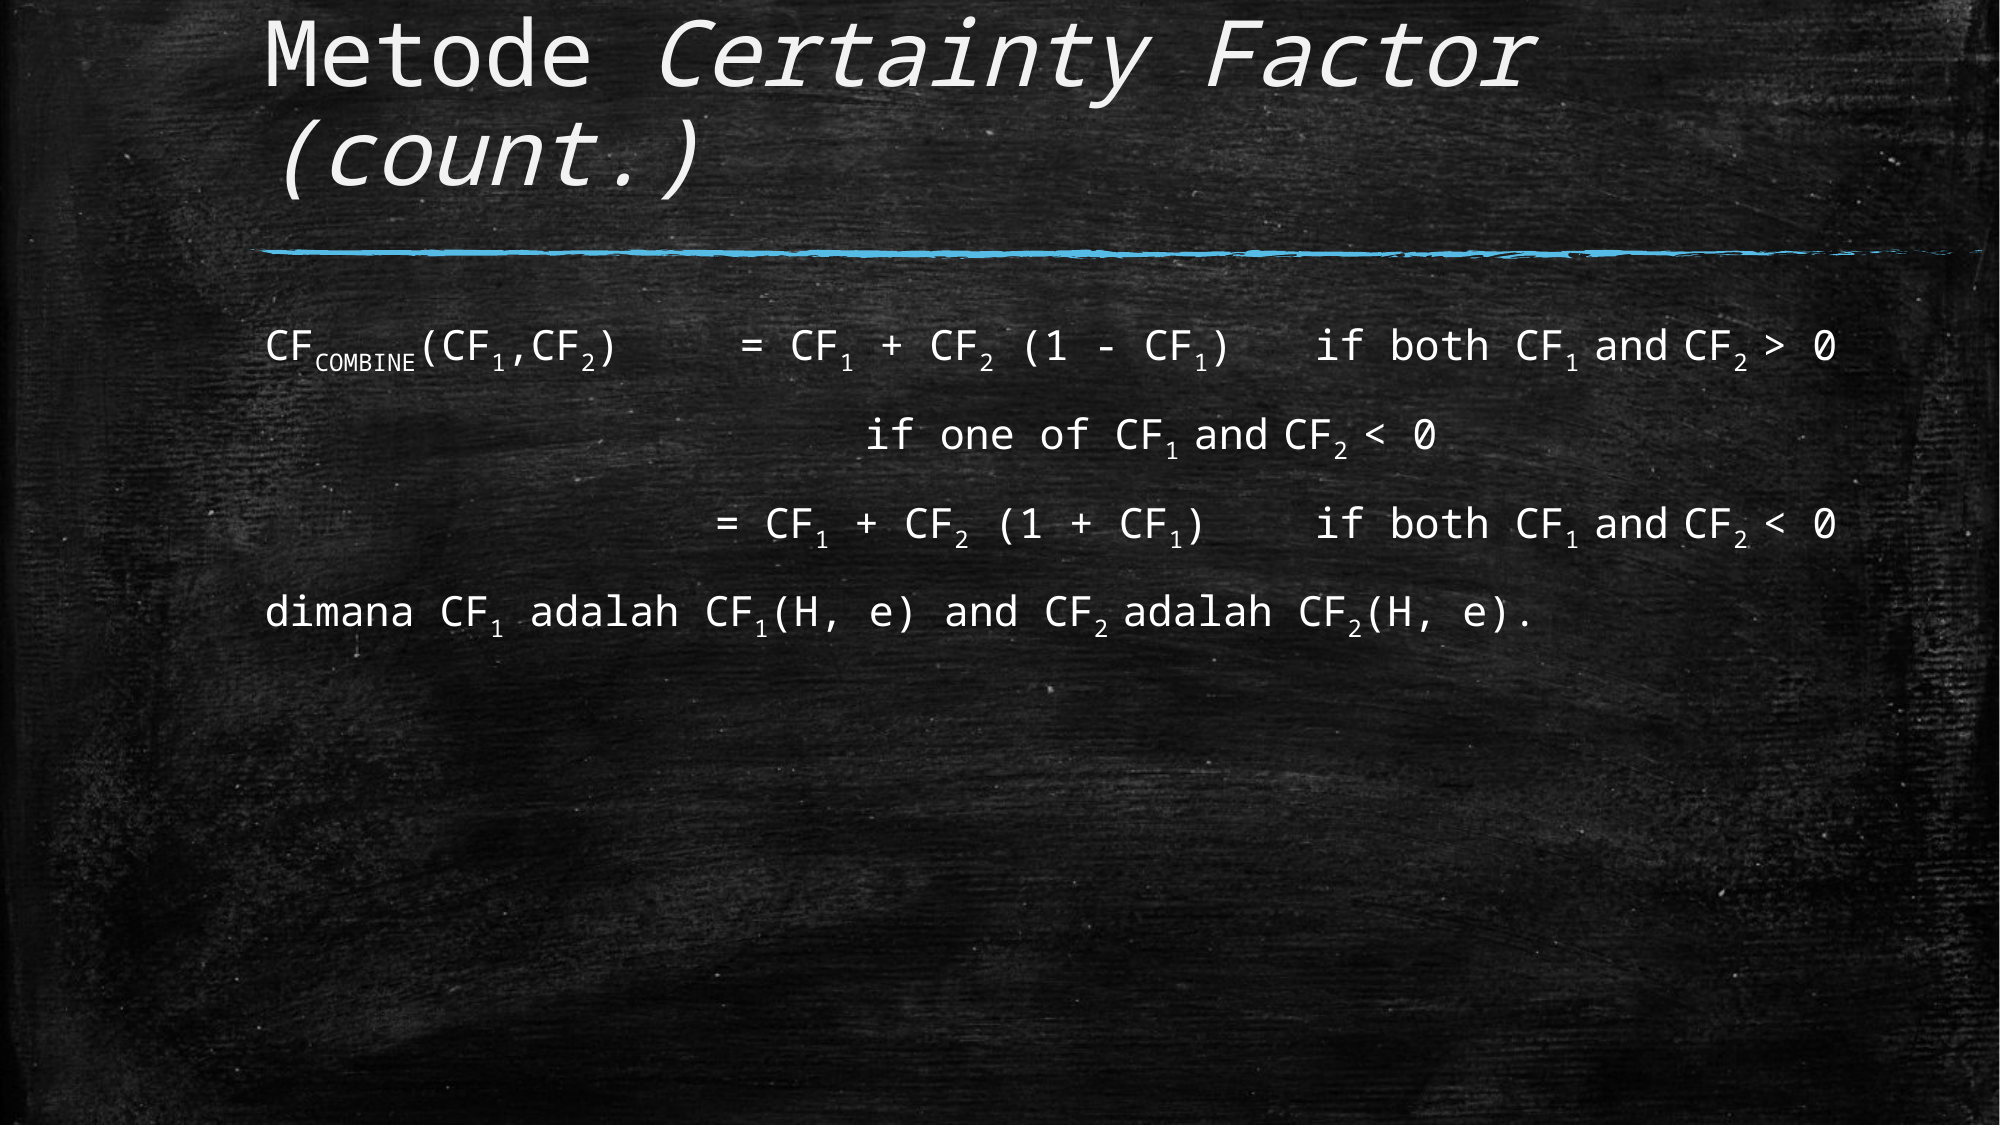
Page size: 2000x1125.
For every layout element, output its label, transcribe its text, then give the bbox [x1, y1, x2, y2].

title Metode Certainty Factor (count.) [249, 45, 1750, 213]
